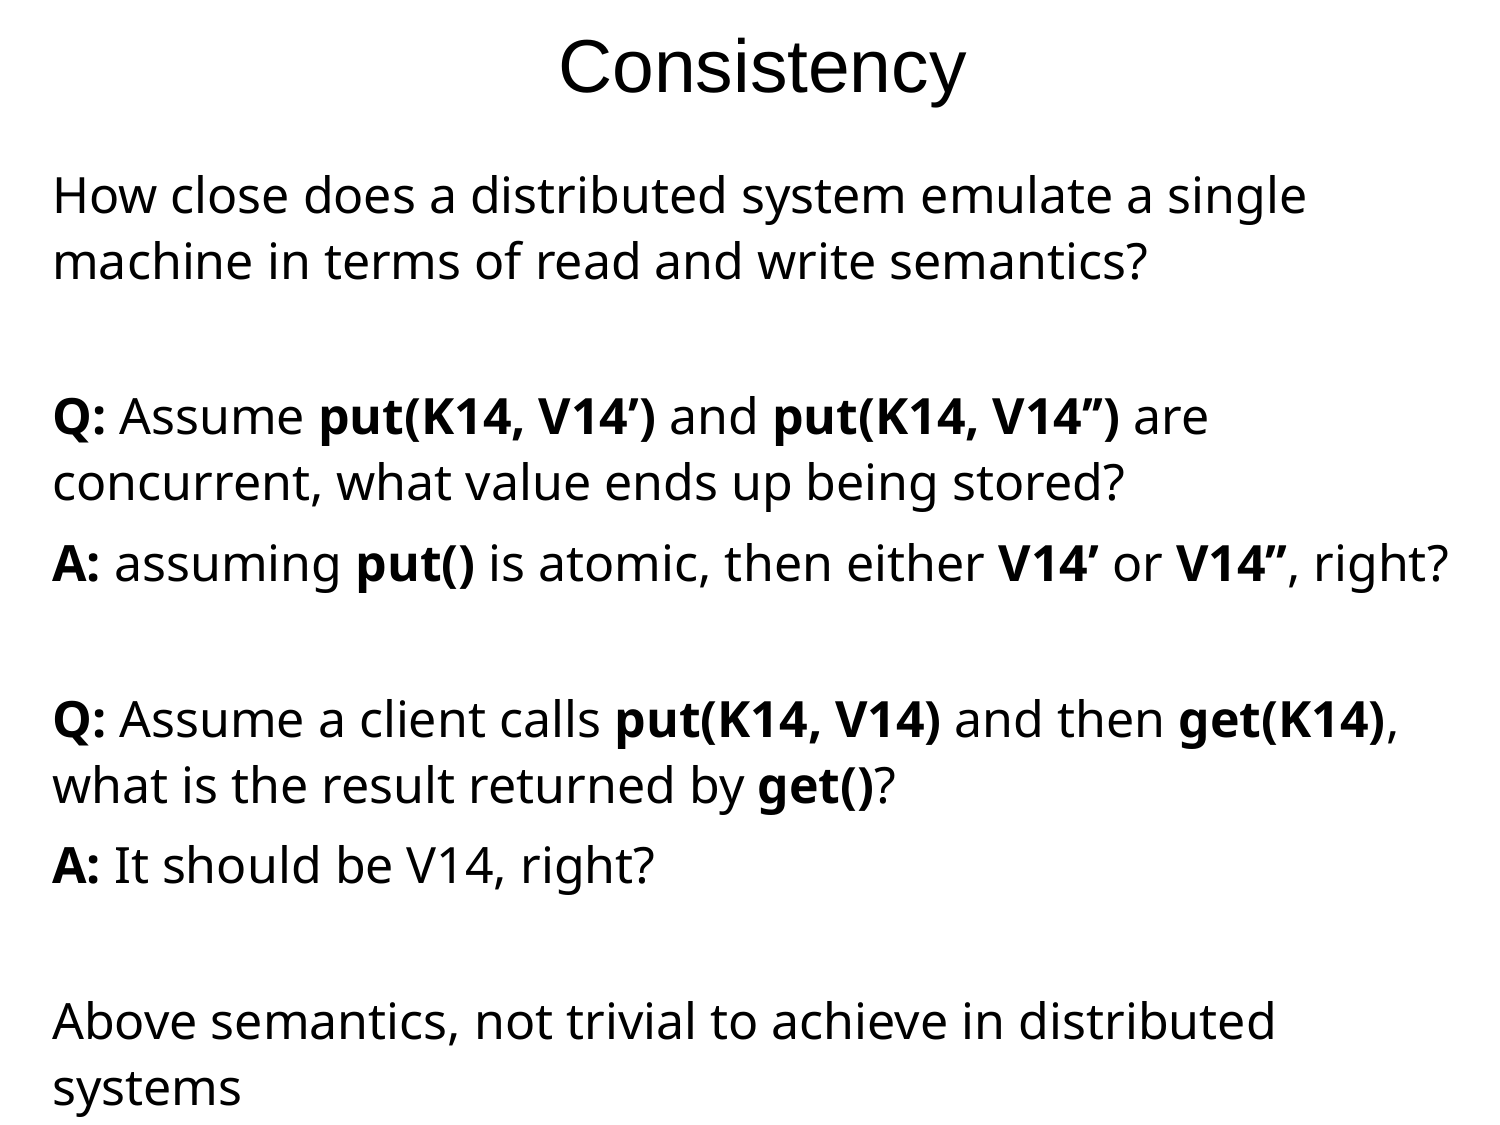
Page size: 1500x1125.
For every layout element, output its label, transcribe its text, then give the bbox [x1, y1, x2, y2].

title Consistency [75, 24, 1450, 113]
list How close does a distributed system emulate a single machine in terms of read and write semantics? Q: Assume put(K14, V14’) and put(K14, V14’’) are concurrent, what value ends up being stored? A: assuming put() is atomic, then either V14’ or V14’’, right? Q: Assume a client calls put(K14, V14) and then get(K14), what is the result returned by get()? A: It should be V14, right? Above semantics, not trivial to achieve in distributed systems [37, 149, 1488, 1125]
